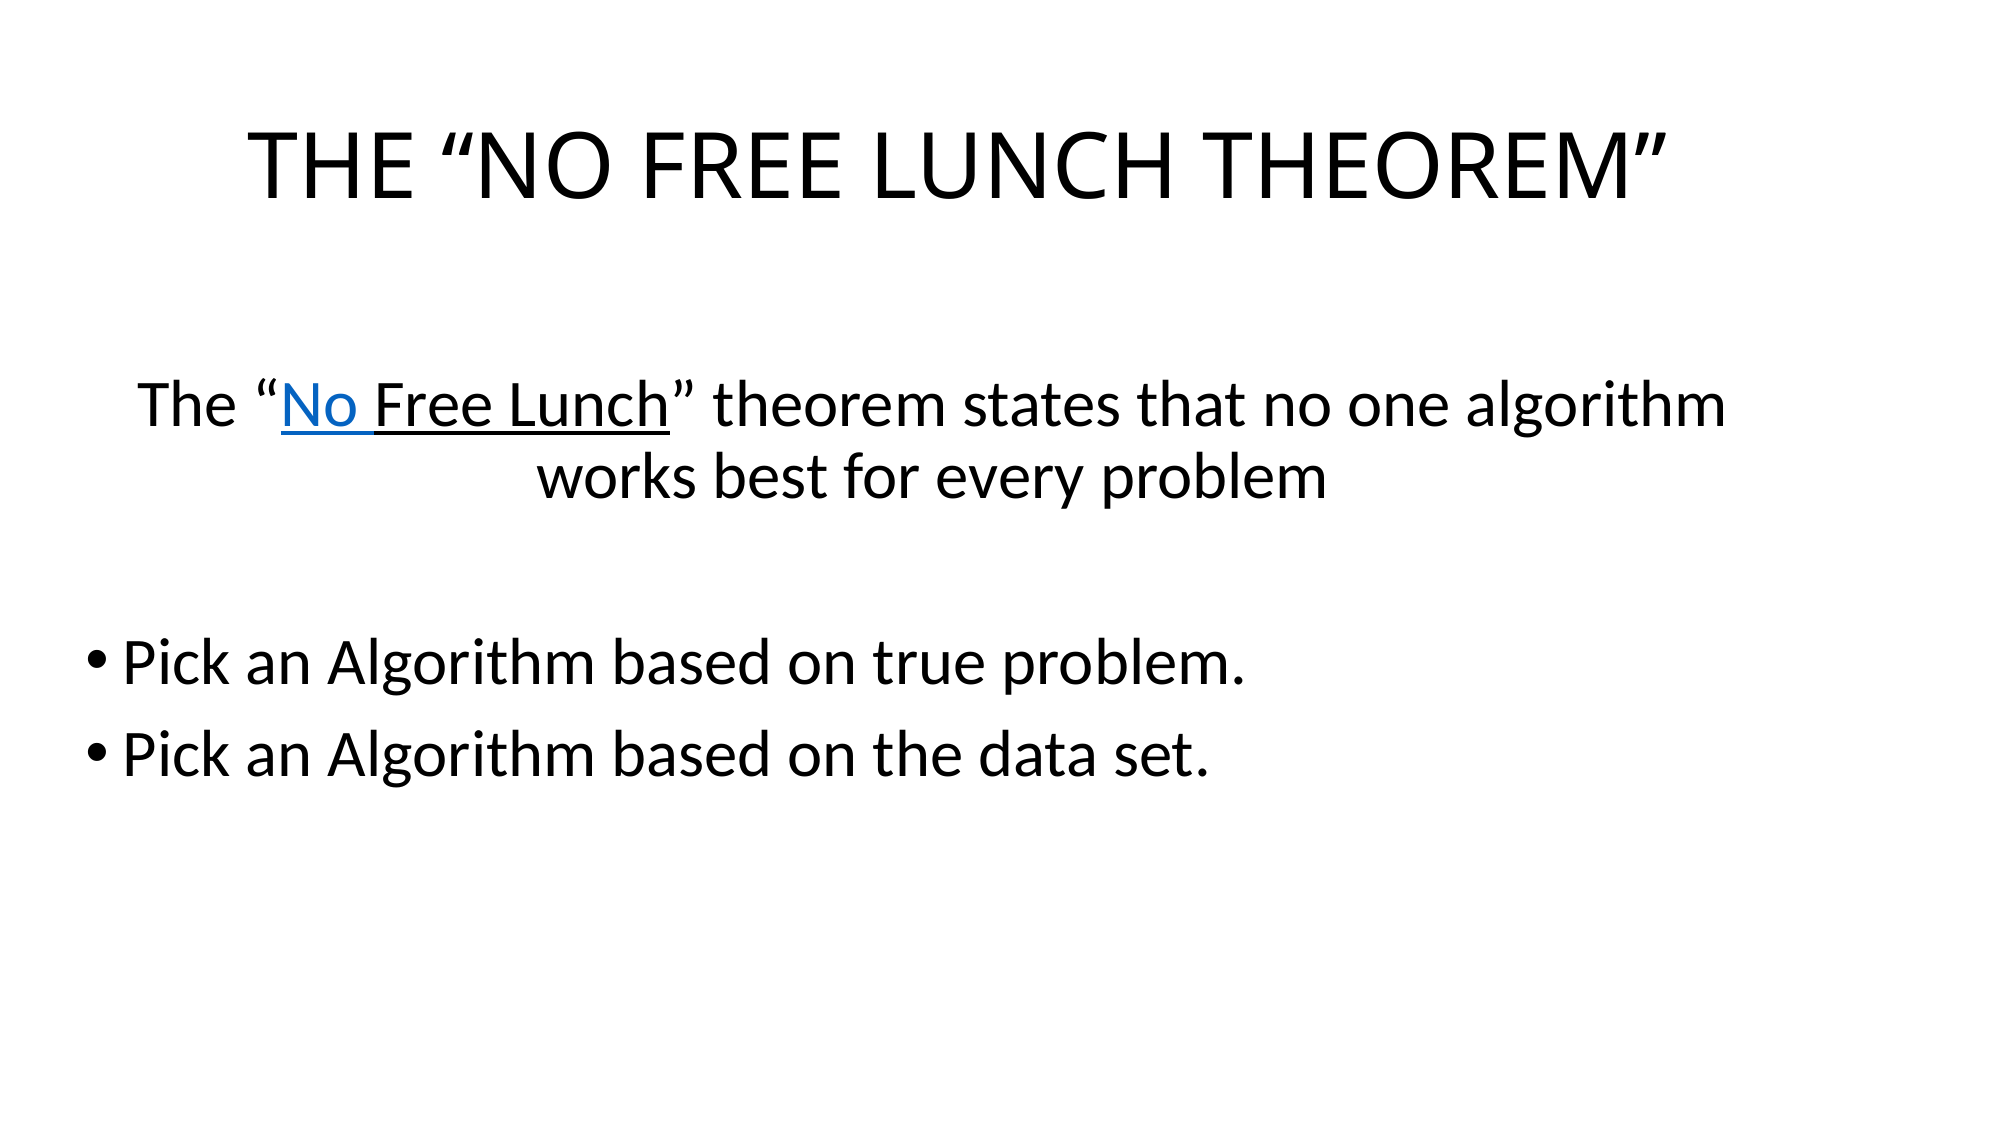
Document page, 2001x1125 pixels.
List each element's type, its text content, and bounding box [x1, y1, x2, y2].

list The “No Free Lunch” theorem states that no one algorithm works best for every problem Pick an Algorithm based on true problem. Pick an Algorithm based on the data set. [70, 361, 1796, 1086]
title THE “NO FREE LUNCH THEOREM” [137, 59, 1863, 278]
